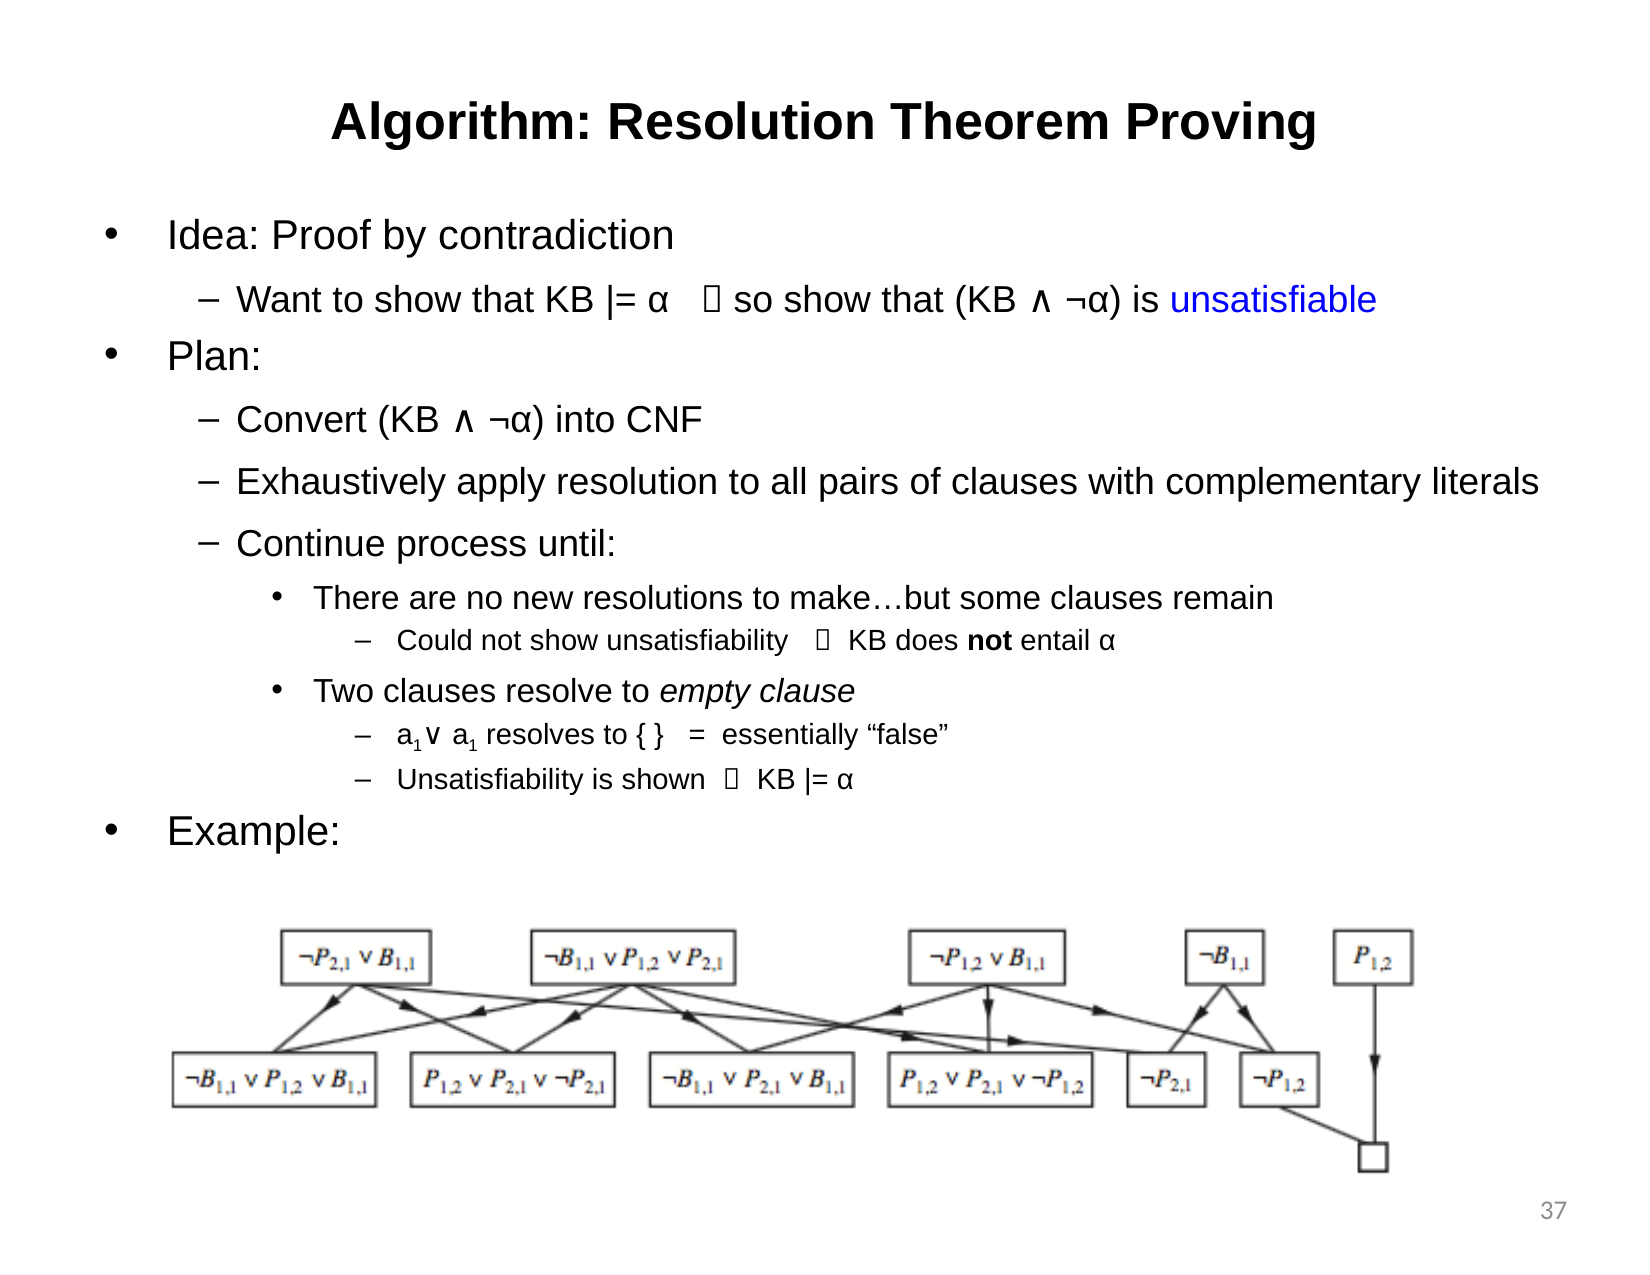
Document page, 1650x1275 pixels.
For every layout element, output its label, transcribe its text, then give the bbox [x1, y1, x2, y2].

slide_number 37 [1182, 845, 1568, 1275]
picture [162, 874, 1426, 1188]
title Algorithm: Resolution Theorem Proving [82, 18, 1568, 232]
list Idea: Proof by contradiction Want to show that KB |= α  so show that (KB ∧ ¬α) is unsatisfiable Plan: Convert (KB ∧ ¬α) into CNF Exhaustively apply resolution to all pairs of clauses with complementary literals Continue process until: There are no new resolutions to make…but some clauses remain Could not show unsatisfiability  KB does not entail α Two clauses resolve to empty clause a1∨ a1 resolves to { } = essentially “false” Unsatisfiability is shown  KB |= α Example: [87, 200, 1575, 1238]
